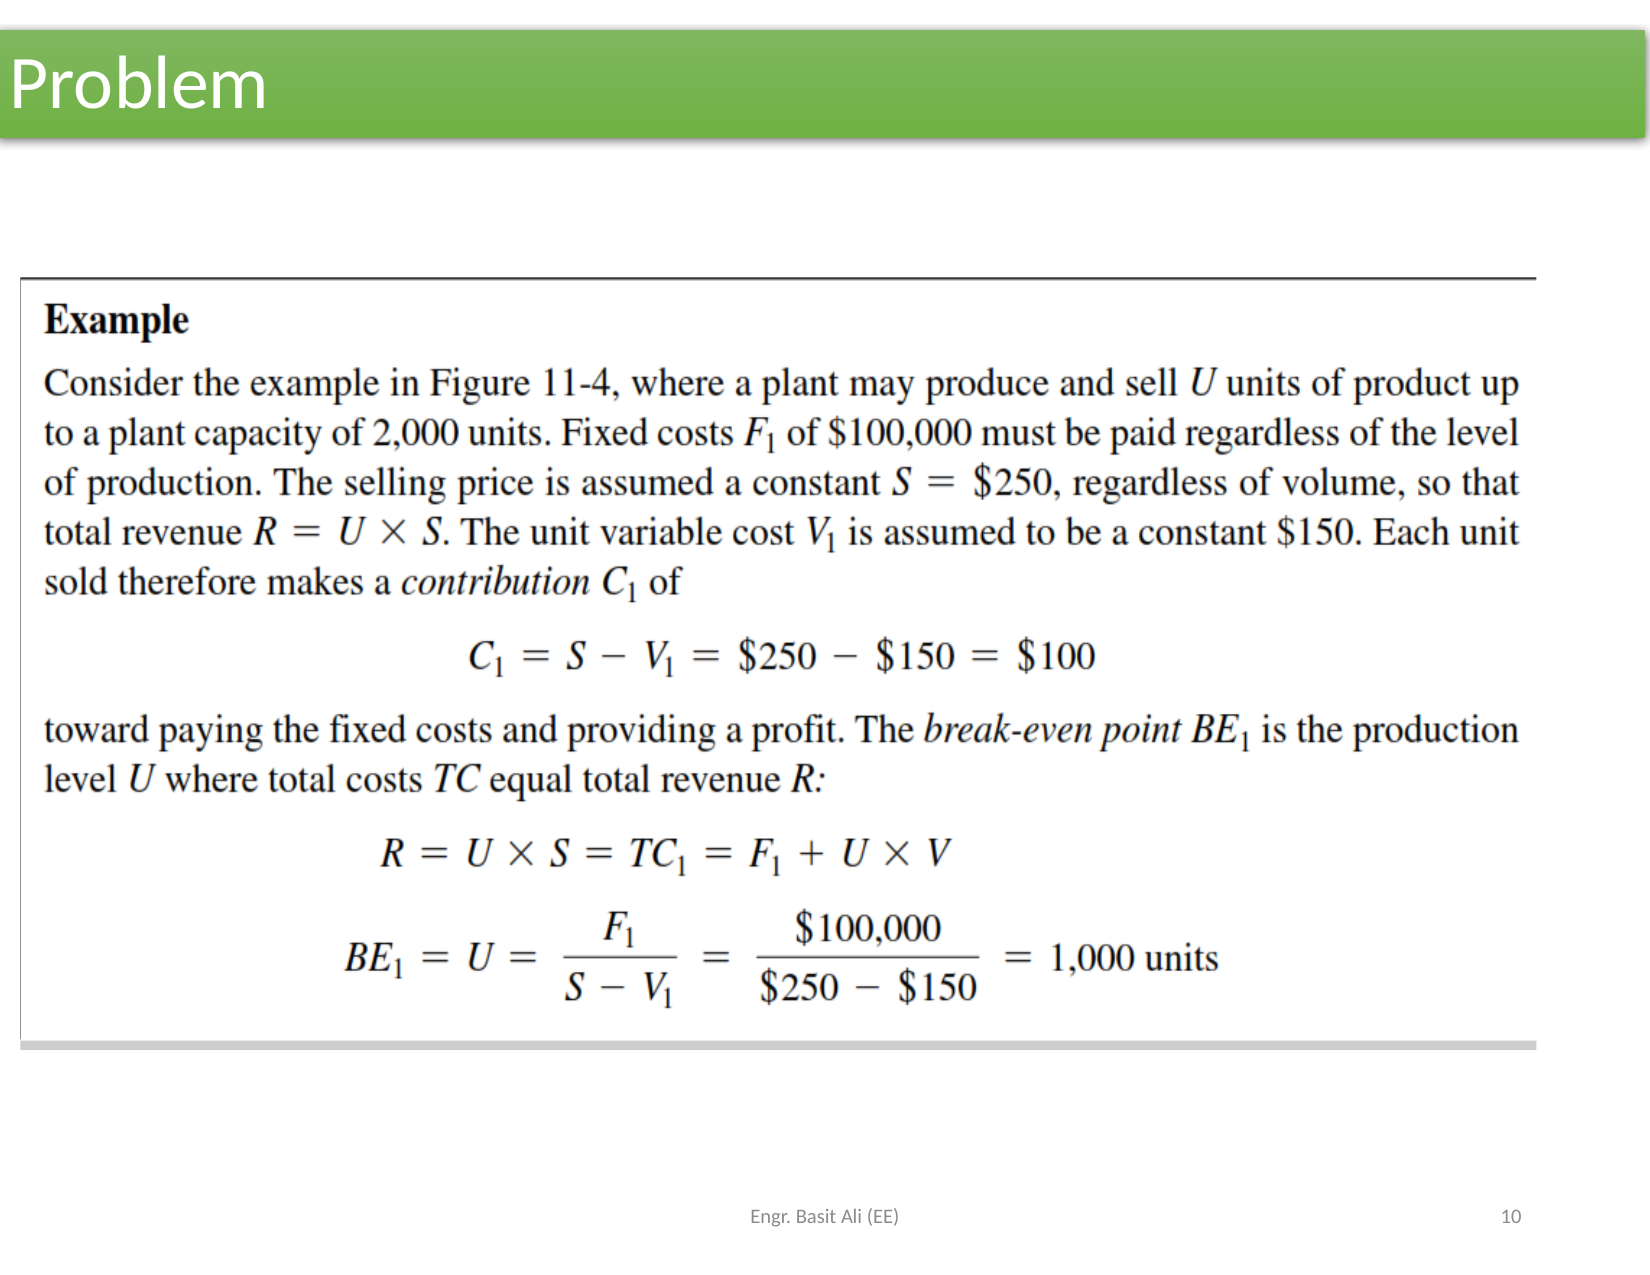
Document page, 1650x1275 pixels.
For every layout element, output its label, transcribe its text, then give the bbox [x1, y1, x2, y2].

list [20, 274, 1537, 1050]
title Problem [0, 30, 1645, 138]
footer Engr. Basit Ali (EE) [546, 1181, 1104, 1250]
slide_number 10 [1165, 1181, 1537, 1250]
